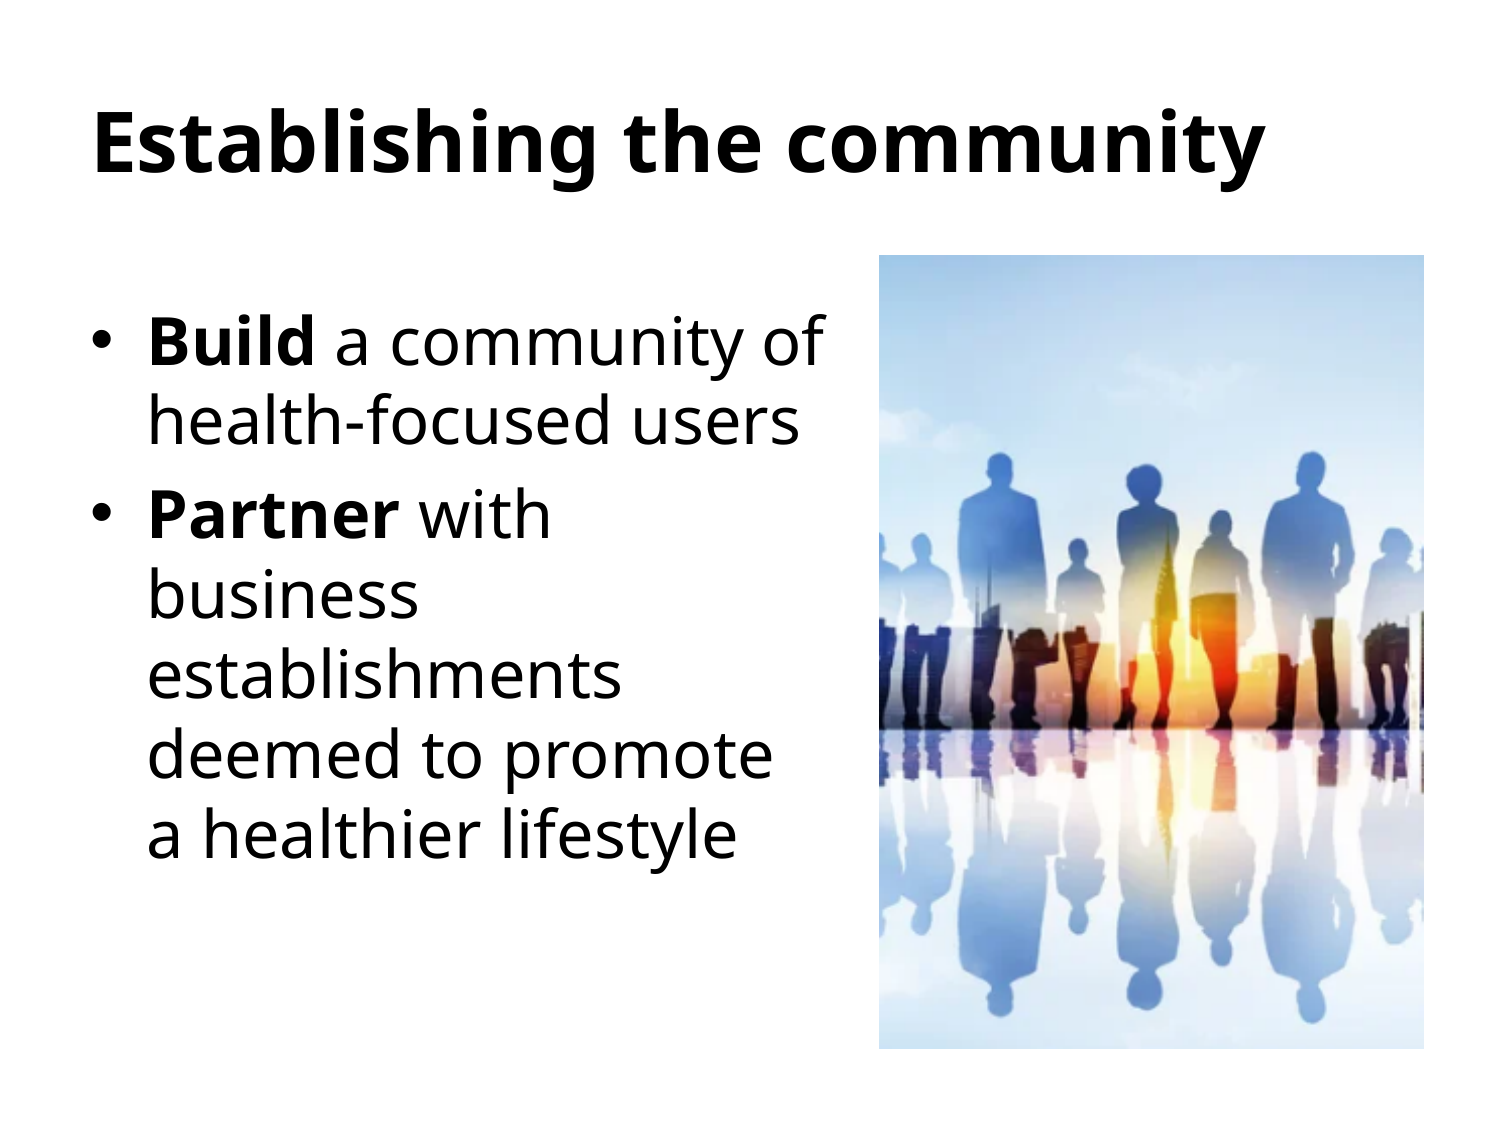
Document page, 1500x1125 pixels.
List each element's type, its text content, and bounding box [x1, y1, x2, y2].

list Build a community of health-focused users Partner with business establishments deemed to promote a healthier lifestyle [75, 290, 845, 1069]
picture [879, 255, 1424, 1049]
title Establishing the community [75, 45, 1425, 233]
